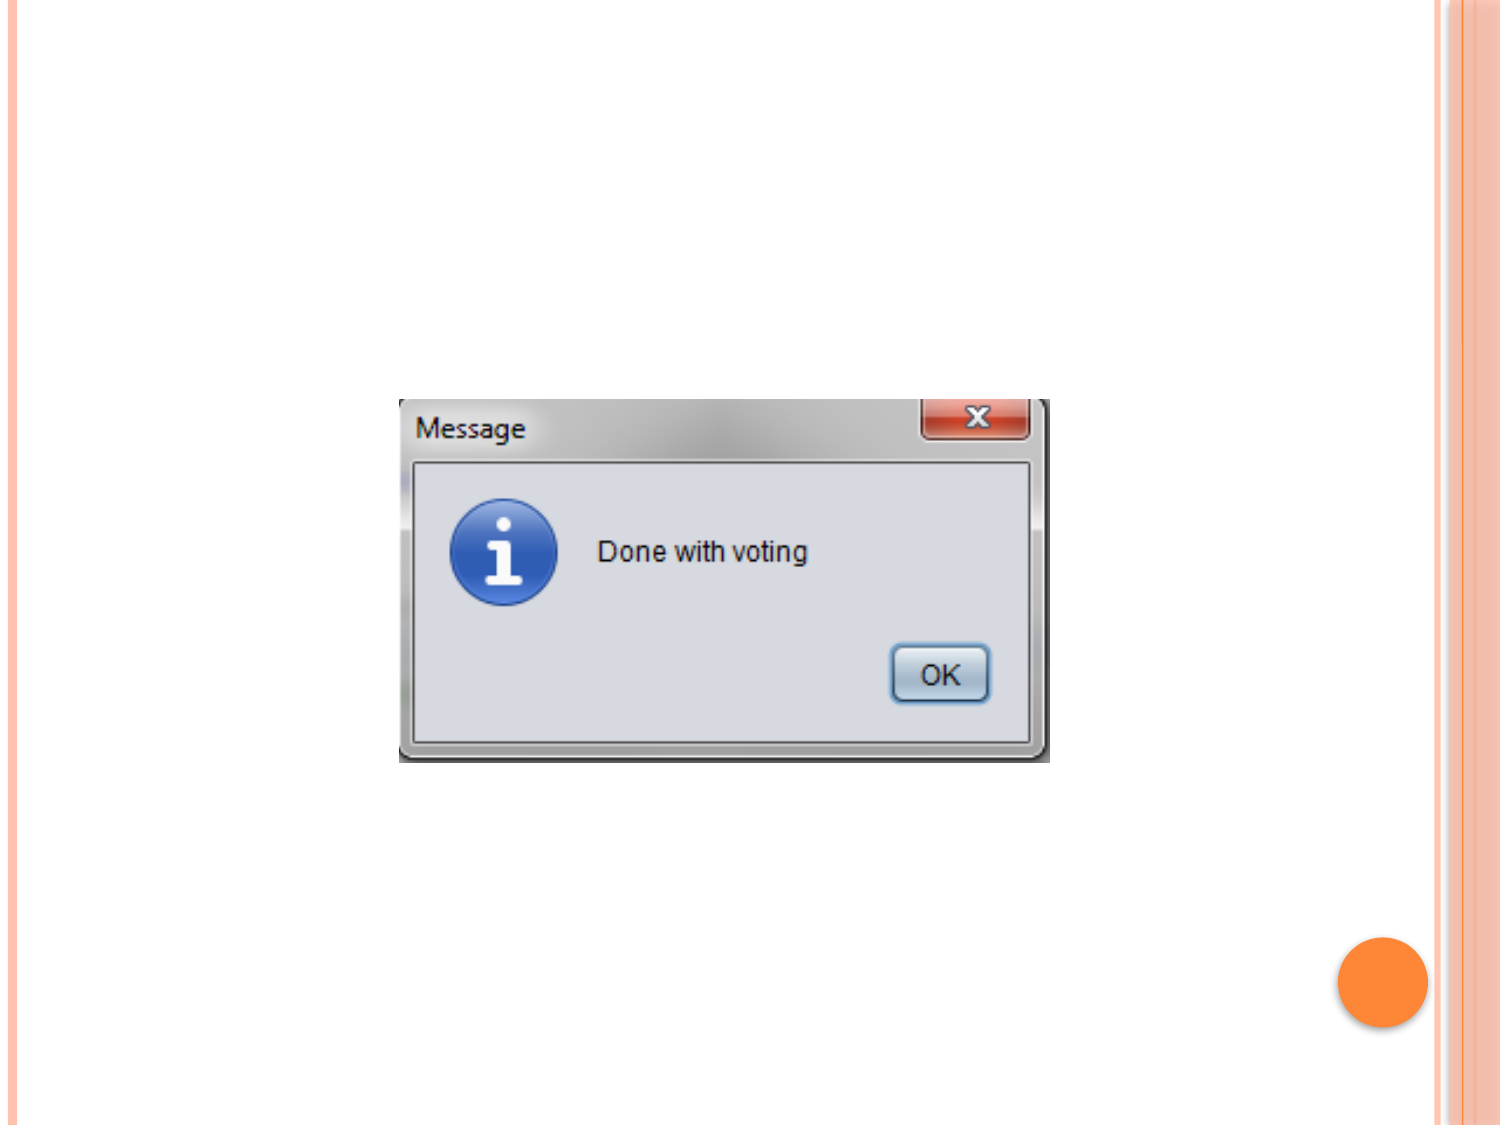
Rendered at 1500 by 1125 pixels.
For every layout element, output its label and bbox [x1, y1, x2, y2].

list [399, 399, 1051, 763]
